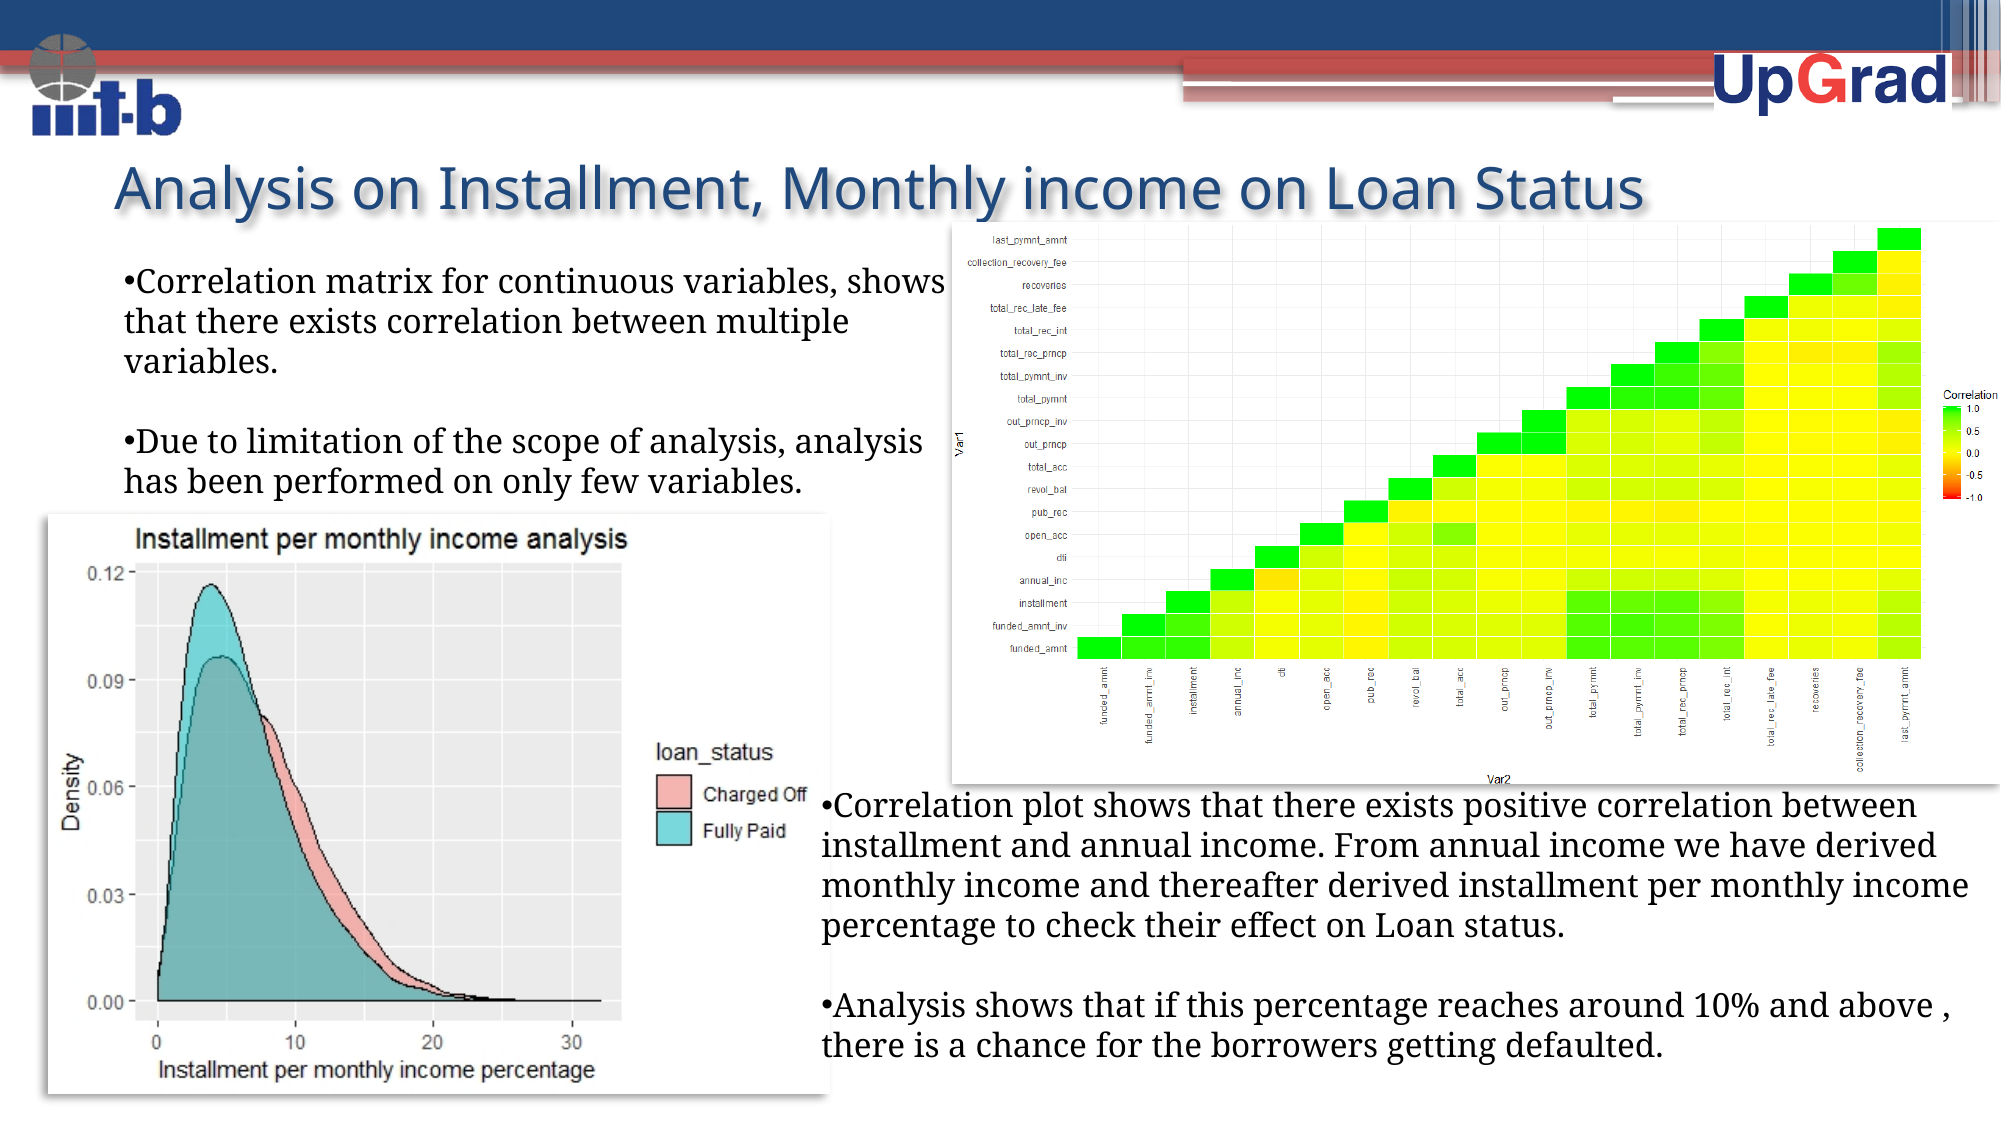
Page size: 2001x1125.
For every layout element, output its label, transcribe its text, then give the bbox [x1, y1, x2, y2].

text_box Correlation matrix for continuous variables, shows that there exists correlation between multiple variables. Due to limitation of the scope of analysis, analysis has been performed on only few variables. [109, 253, 945, 548]
picture [1714, 53, 1952, 116]
title Analysis on Installment, Monthly income on Loan Status [99, 130, 1900, 242]
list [952, 221, 2000, 784]
picture [0, 29, 208, 163]
text_box Correlation plot shows that there exists positive correlation between installment and annual income. From annual income we have derived monthly income and thereafter derived installment per monthly income percentage to check their effect on Loan status. Analysis shows that if this percentage reaches around 10% and above , there is a chance for the borrowers getting defaulted. [835, 777, 2000, 1072]
picture [48, 513, 830, 1095]
